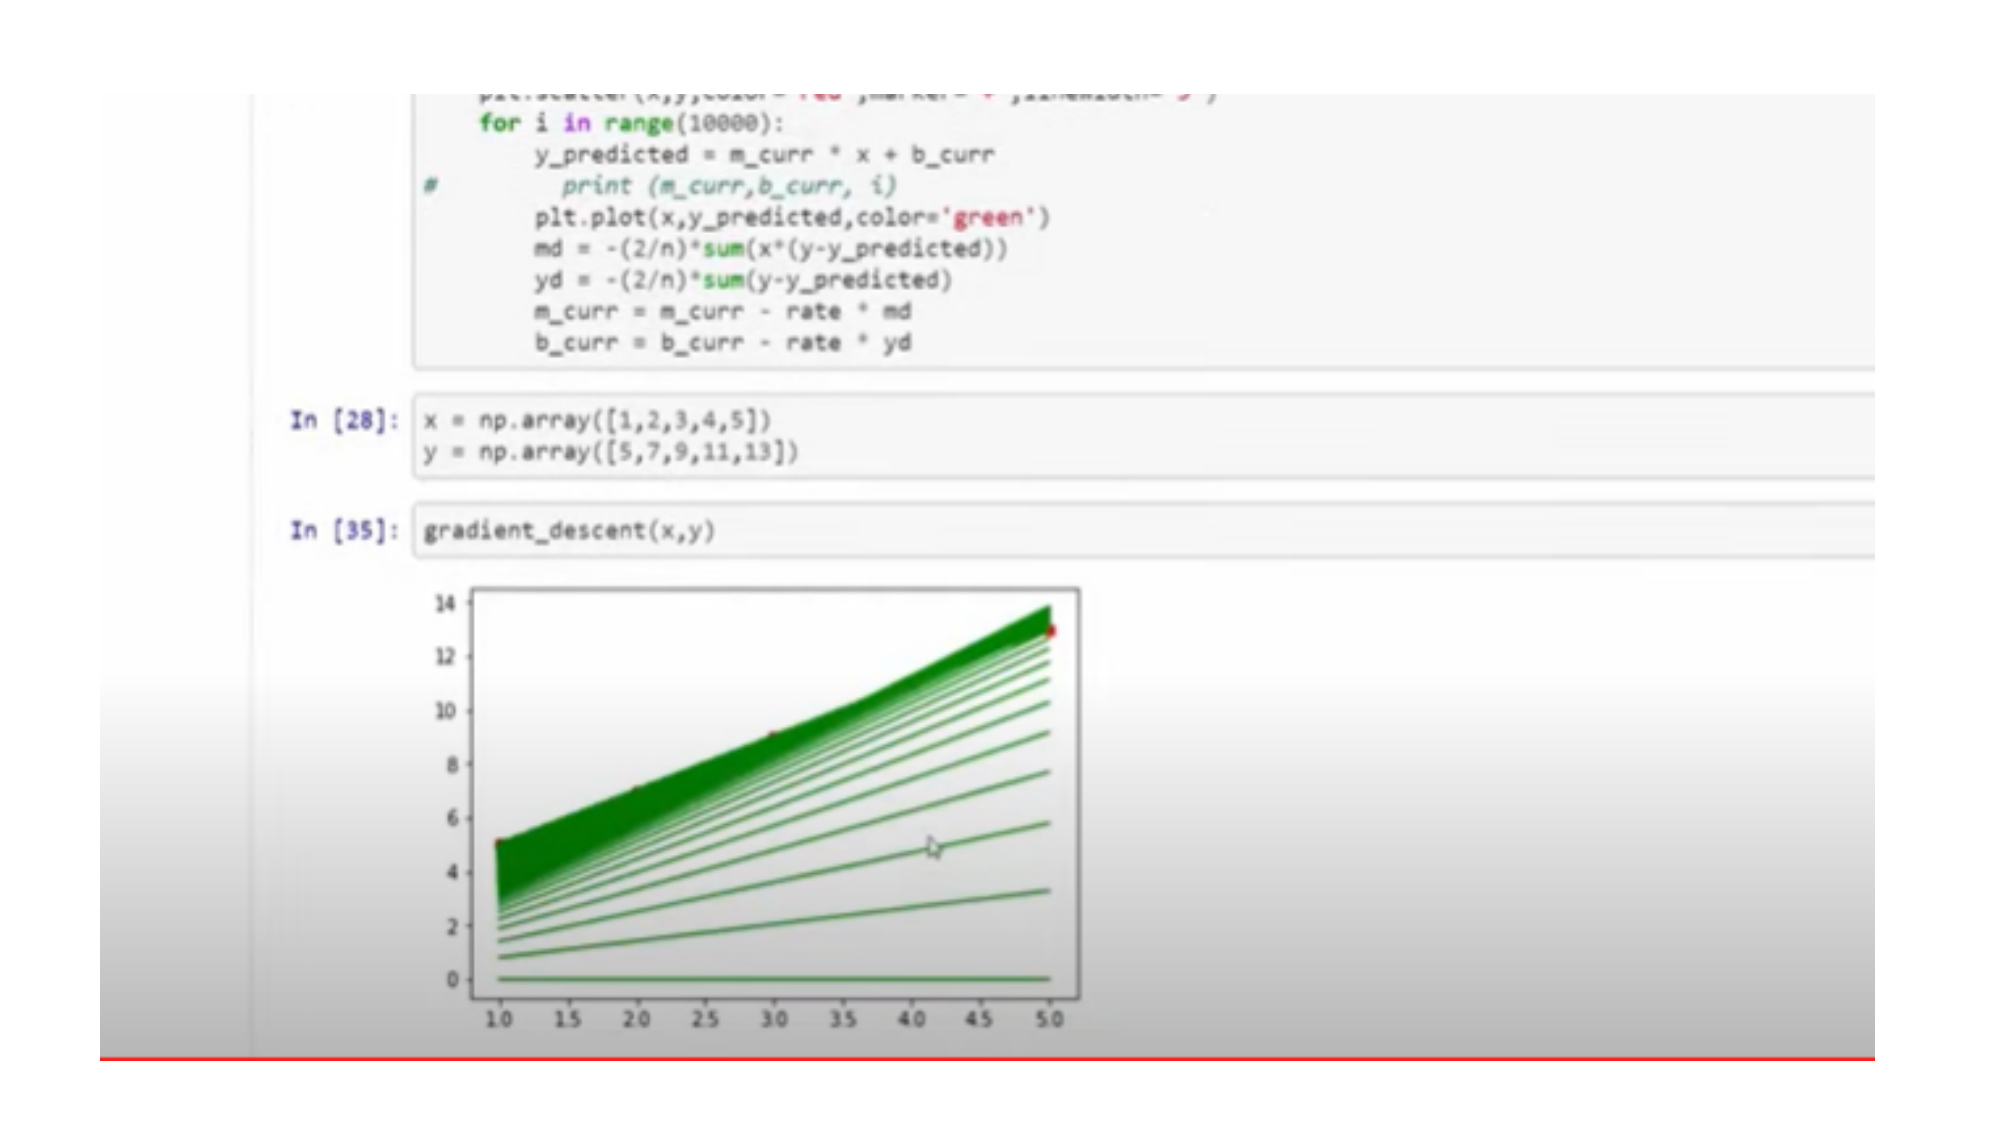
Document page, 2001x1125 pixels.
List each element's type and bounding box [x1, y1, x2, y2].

picture [100, 94, 1875, 1061]
